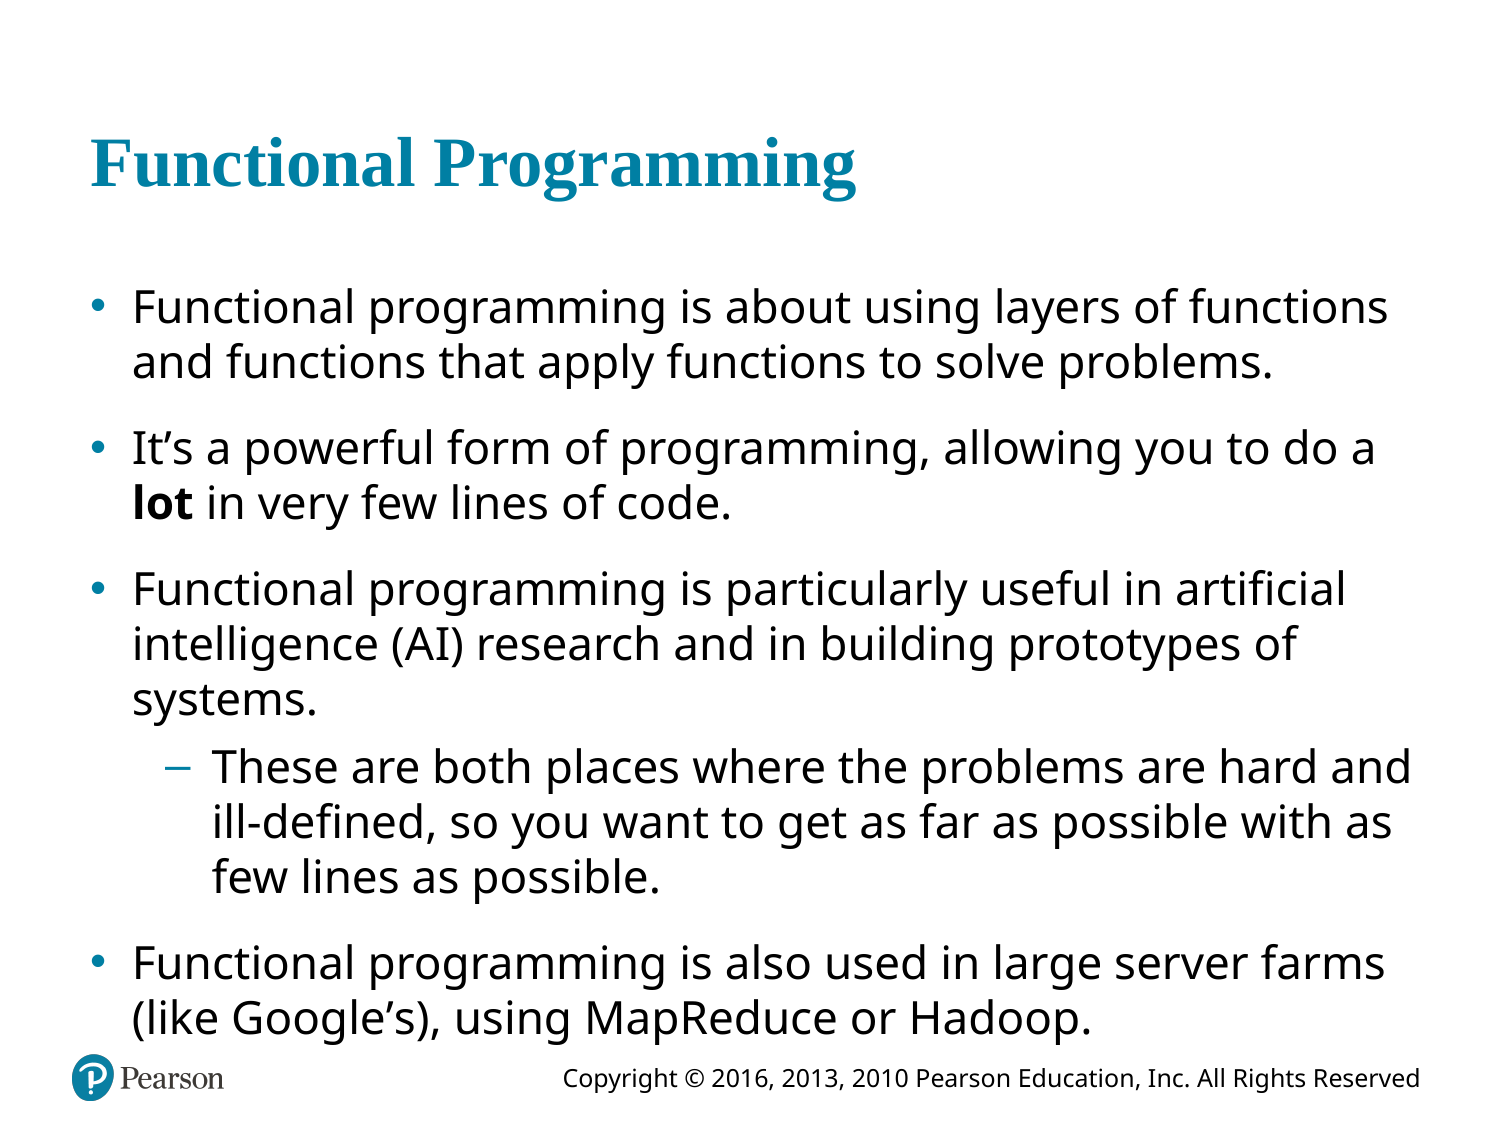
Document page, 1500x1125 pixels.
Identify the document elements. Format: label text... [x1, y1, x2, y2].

list Functional programming is about using layers of functions and functions that apply functions to solve problems. It’s a powerful form of programming, allowing you to do a lot in very few lines of code. Functional programming is particularly useful in artificial intelligence (A I) research and in building prototypes of systems. These are both places where the problems are hard and ill-defined, so you want to get as far as possible with as few lines as possible. Functional programming is also used in large server farms (like Google’s), using MapReduce or Hadoop. [75, 262, 1464, 1059]
picture [72, 1054, 79, 1070]
picture [72, 1087, 83, 1101]
picture [98, 1059, 224, 1101]
picture [80, 1063, 106, 1088]
title Functional Programming [75, 0, 1425, 216]
